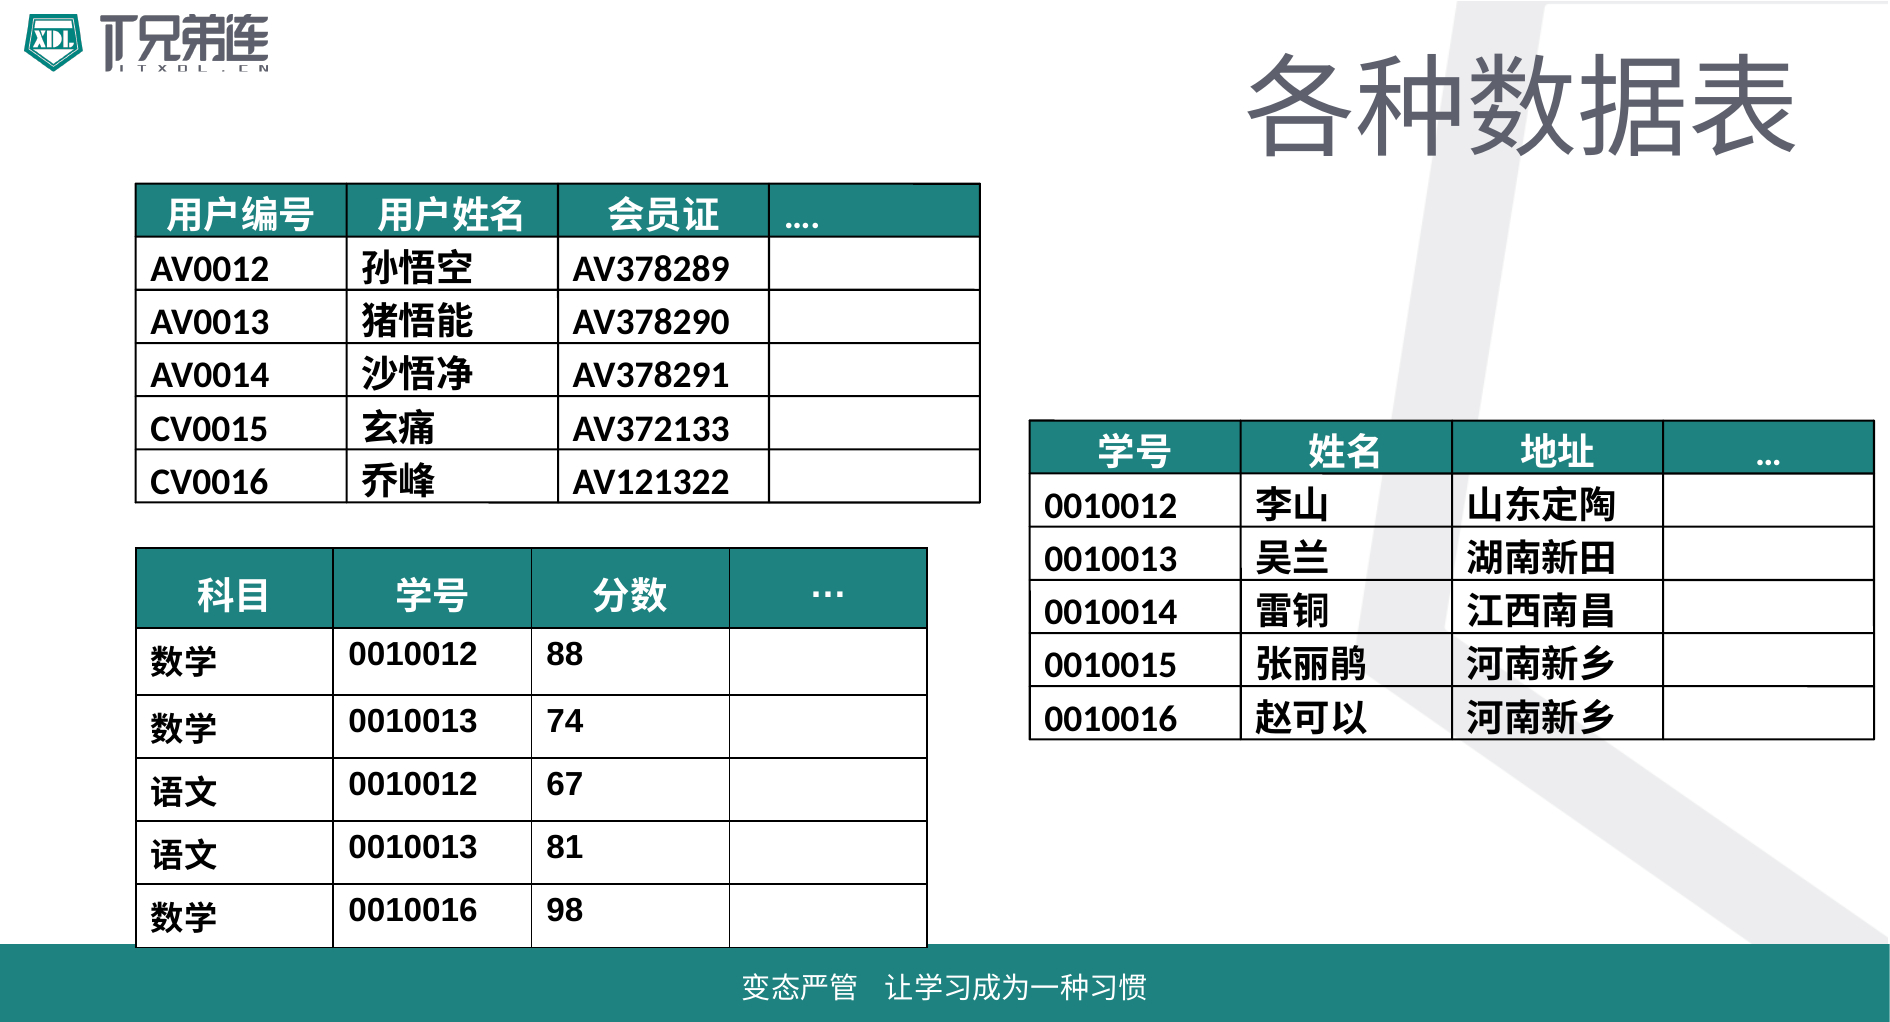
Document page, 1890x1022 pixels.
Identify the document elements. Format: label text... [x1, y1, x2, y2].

table_cell 74 [532, 696, 729, 757]
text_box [135, 183, 981, 503]
table_cell 0010016 [334, 885, 531, 947]
table_cell 0010013 [334, 696, 531, 757]
table_cell 数学 [137, 885, 332, 947]
picture [24, 14, 268, 72]
table_cell [730, 759, 926, 820]
table_header 学号 [334, 549, 531, 627]
table_cell 语文 [137, 759, 332, 820]
table_cell 语文 [137, 822, 332, 883]
table_cell 数学 [137, 629, 332, 694]
table_cell 81 [532, 822, 729, 883]
table_cell 98 [532, 885, 729, 947]
table_header 分数 [532, 549, 729, 627]
table_cell [730, 696, 926, 757]
table_cell 0010013 [334, 822, 531, 883]
table_header 科目 [137, 549, 332, 627]
table_cell 0010012 [334, 759, 531, 820]
table_cell 数学 [137, 696, 332, 757]
title 各种数据表 [338, 4, 1808, 203]
table_cell 67 [532, 759, 729, 820]
table_header … [730, 549, 926, 627]
table_cell [730, 629, 926, 694]
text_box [1029, 420, 1875, 740]
table_cell [730, 822, 926, 883]
table_cell 0010012 [334, 629, 531, 694]
table_cell 88 [532, 629, 729, 694]
table_cell [730, 885, 926, 947]
